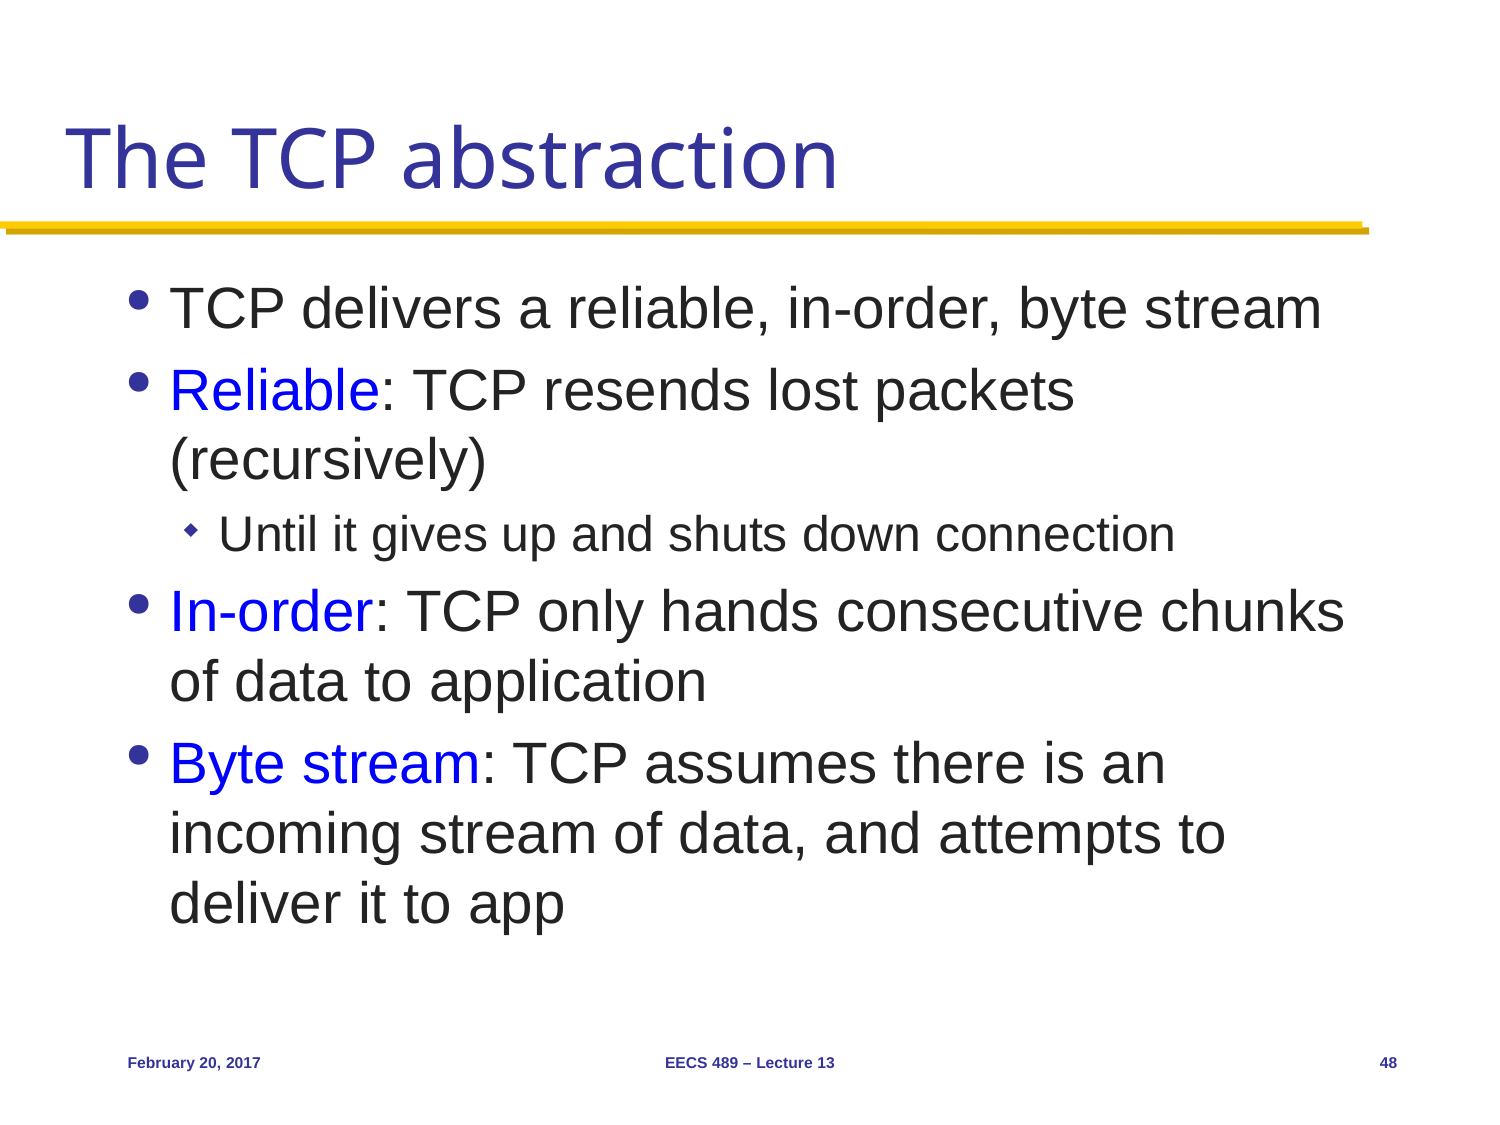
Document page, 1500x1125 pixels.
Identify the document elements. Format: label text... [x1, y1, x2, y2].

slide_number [112, 1024, 426, 1101]
footer EECS 489 – Lecture 13 [512, 1024, 988, 1101]
list TCP delivers a reliable, in-order, byte stream Reliable: TCP resends lost packets (recursively) Until it gives up and shuts down connection In-order: TCP only hands consecutive chunks of data to application Byte stream: TCP assumes there is an incoming stream of data, and attempts to deliver it to app [112, 262, 1413, 988]
title The TCP abstraction [49, 24, 1451, 213]
slide_number 48 [1312, 1024, 1413, 1101]
